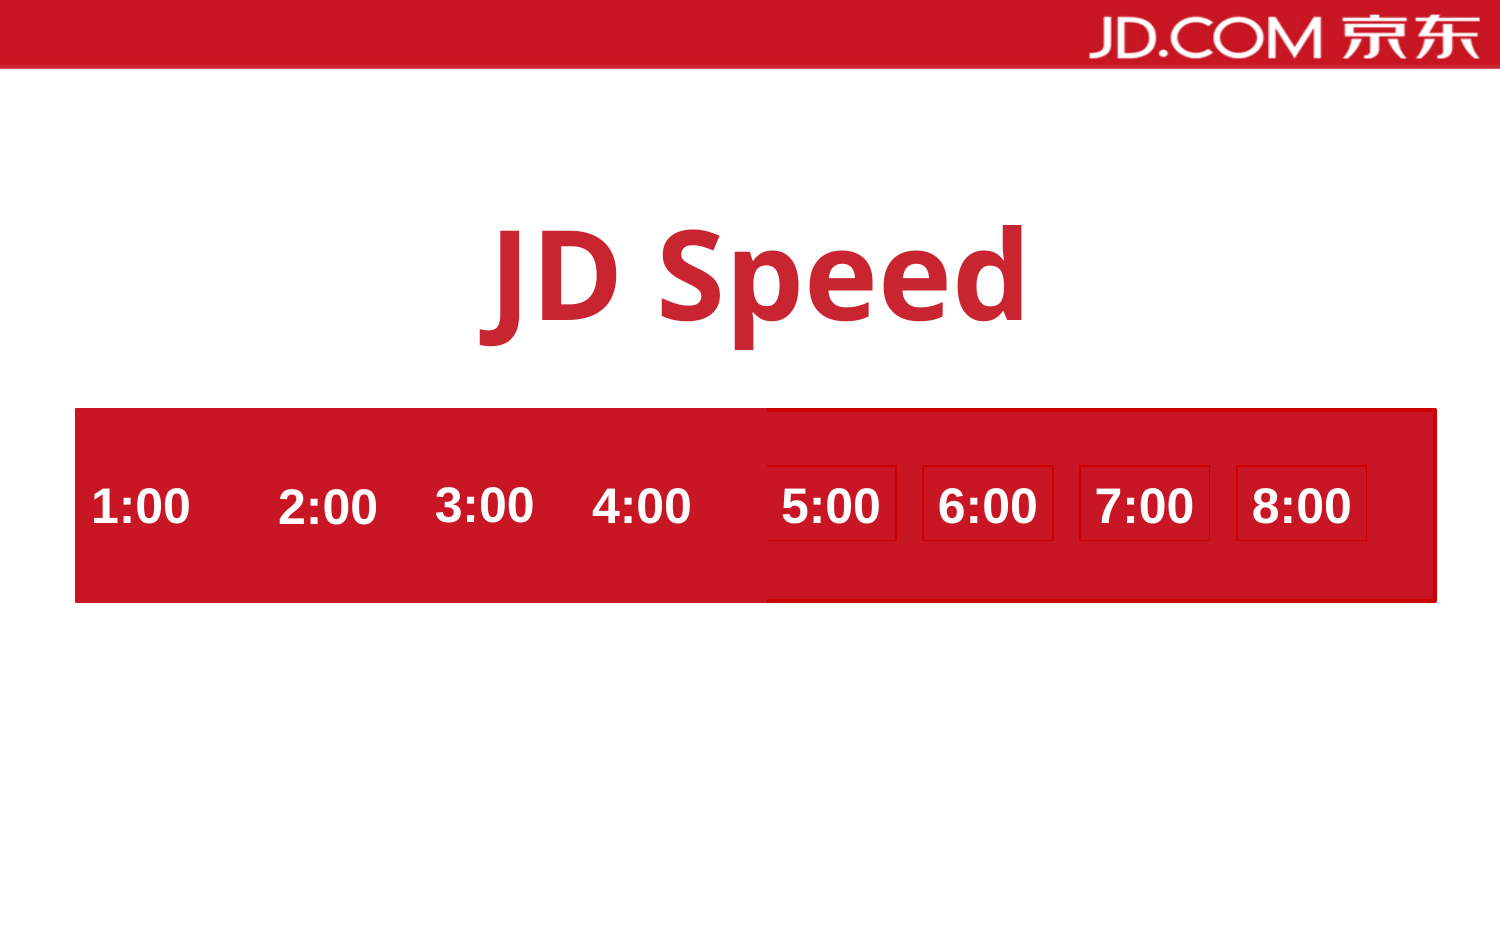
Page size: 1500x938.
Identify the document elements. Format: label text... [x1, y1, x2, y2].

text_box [76, 409, 766, 601]
picture [0, 0, 1500, 938]
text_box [766, 409, 1436, 601]
text_box JD Speed [410, 188, 1102, 354]
